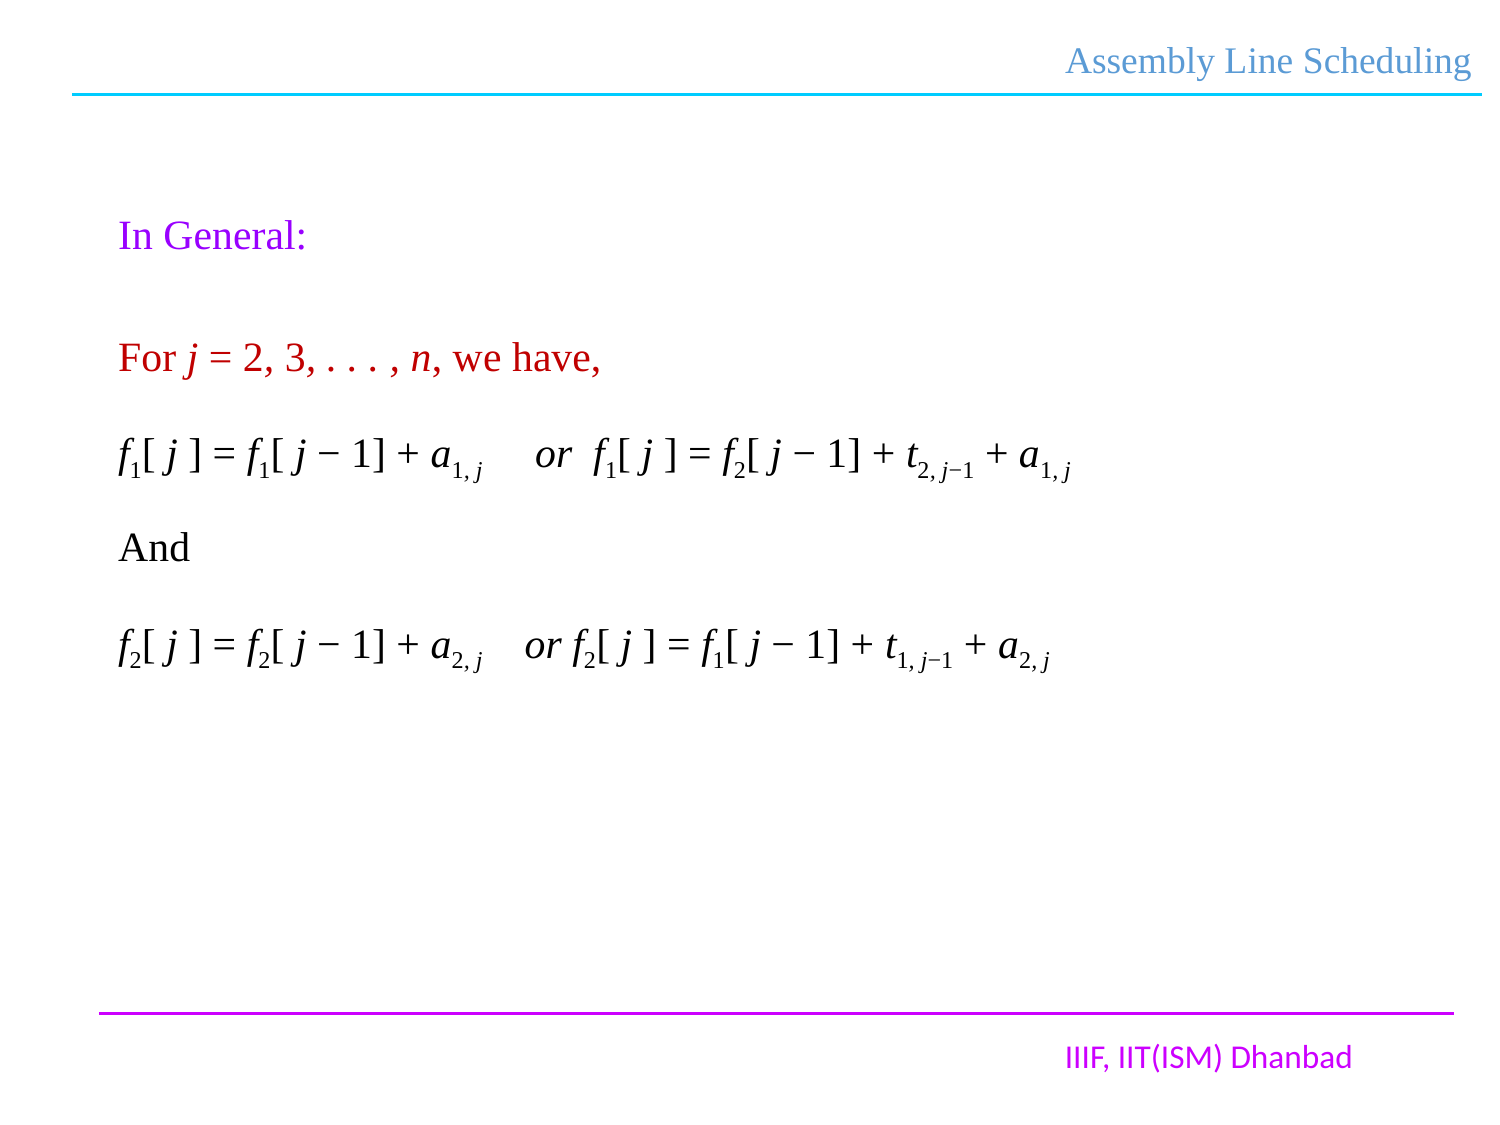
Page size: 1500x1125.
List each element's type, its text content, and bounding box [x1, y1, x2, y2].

text_box Assembly Line Scheduling [0, 28, 1488, 87]
list In General: For j = 2, 3, . . . , n, we have, f1[ j ] = f1[ j − 1] + a1, j or f1[ j ] = f2[ j − 1] + t2, j−1 + a1, j And f2[ j ] = f2[ j − 1] + a2, j or f2[ j ] = f1[ j − 1] + t1, j−1 + a2, j [103, 140, 1397, 1012]
text_box IIIF, IIT(ISM) Dhanbad [1050, 1027, 1422, 1083]
